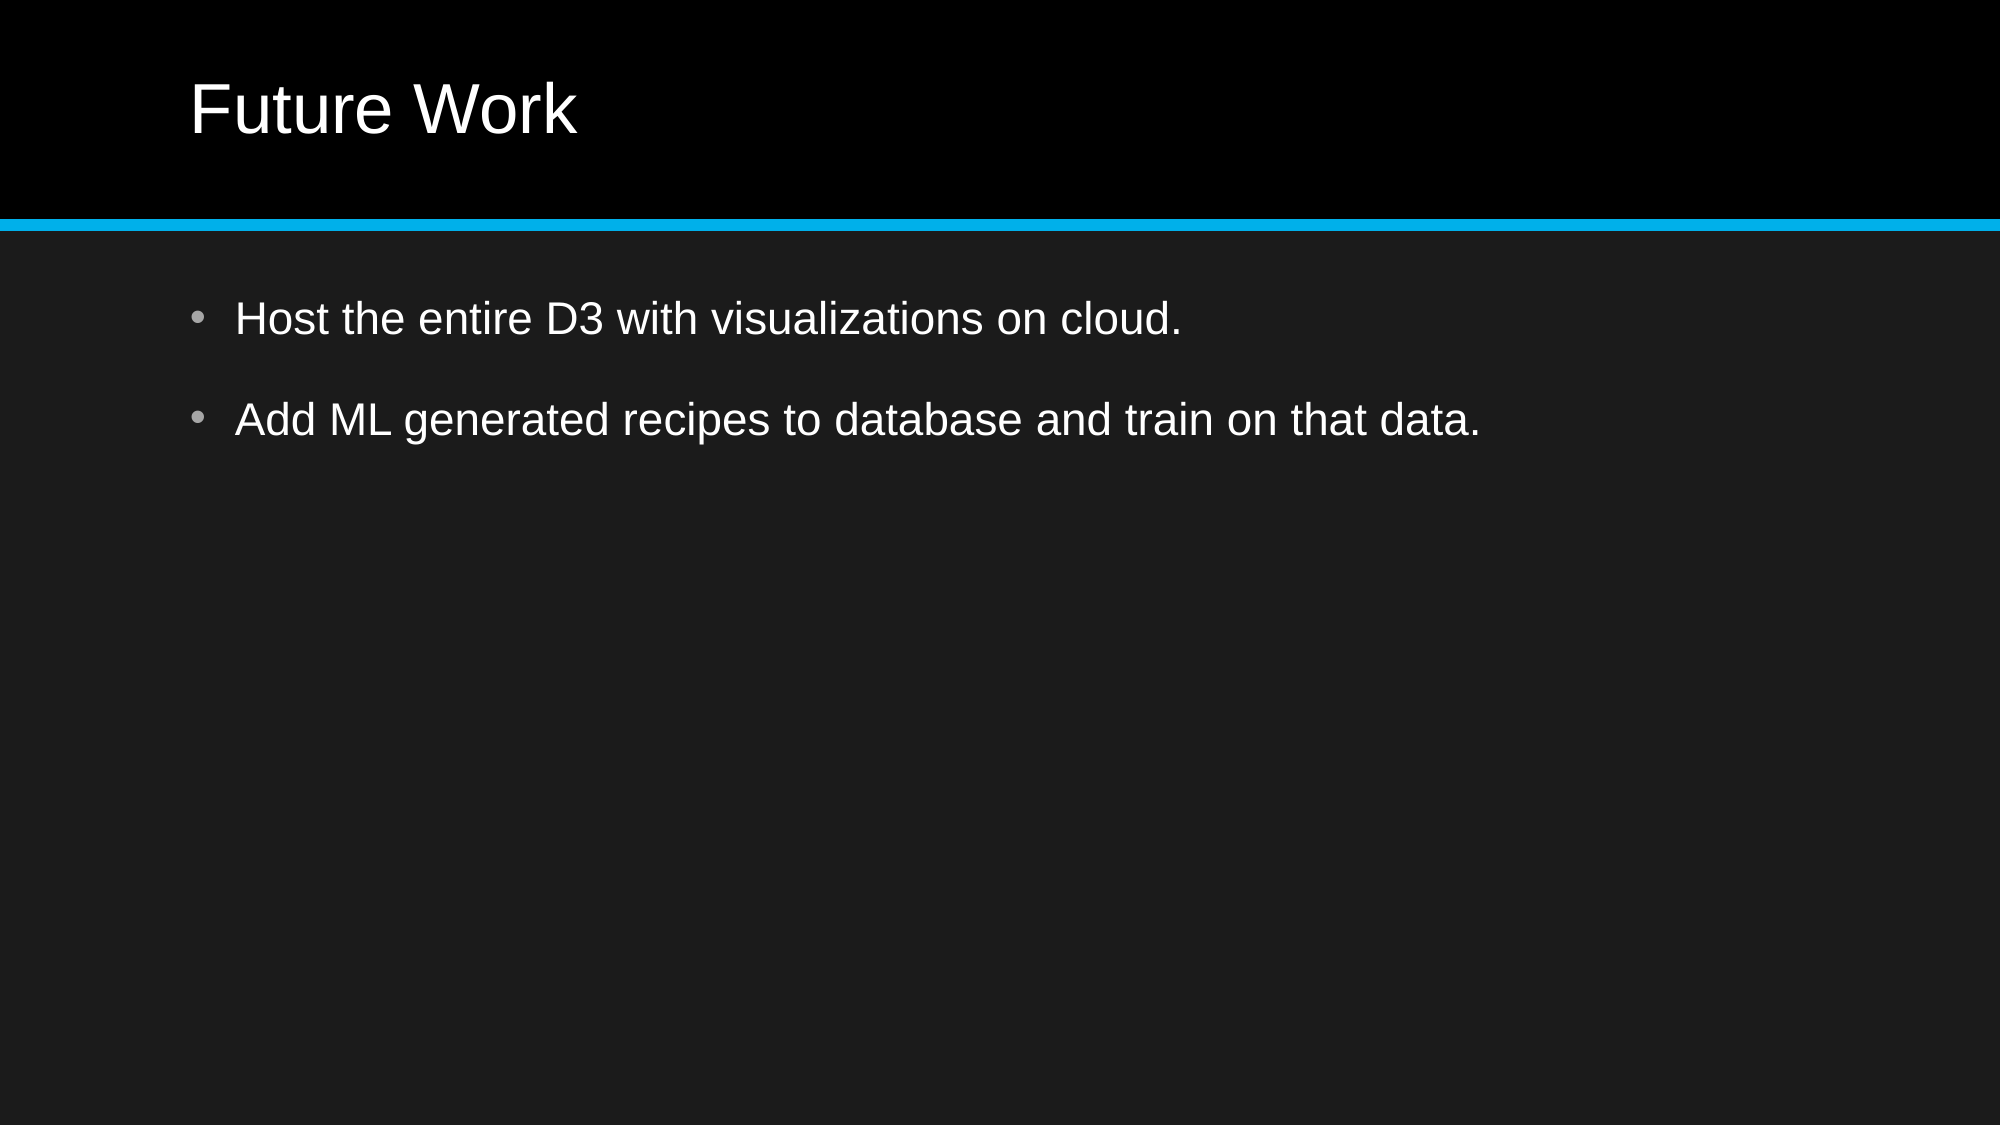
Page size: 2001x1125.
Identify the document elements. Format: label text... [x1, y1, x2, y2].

list Host the entire D3 with visualizations on cloud. Add ML generated recipes to database and train on that data. [174, 281, 1825, 1013]
title Future Work [174, 20, 1825, 201]
